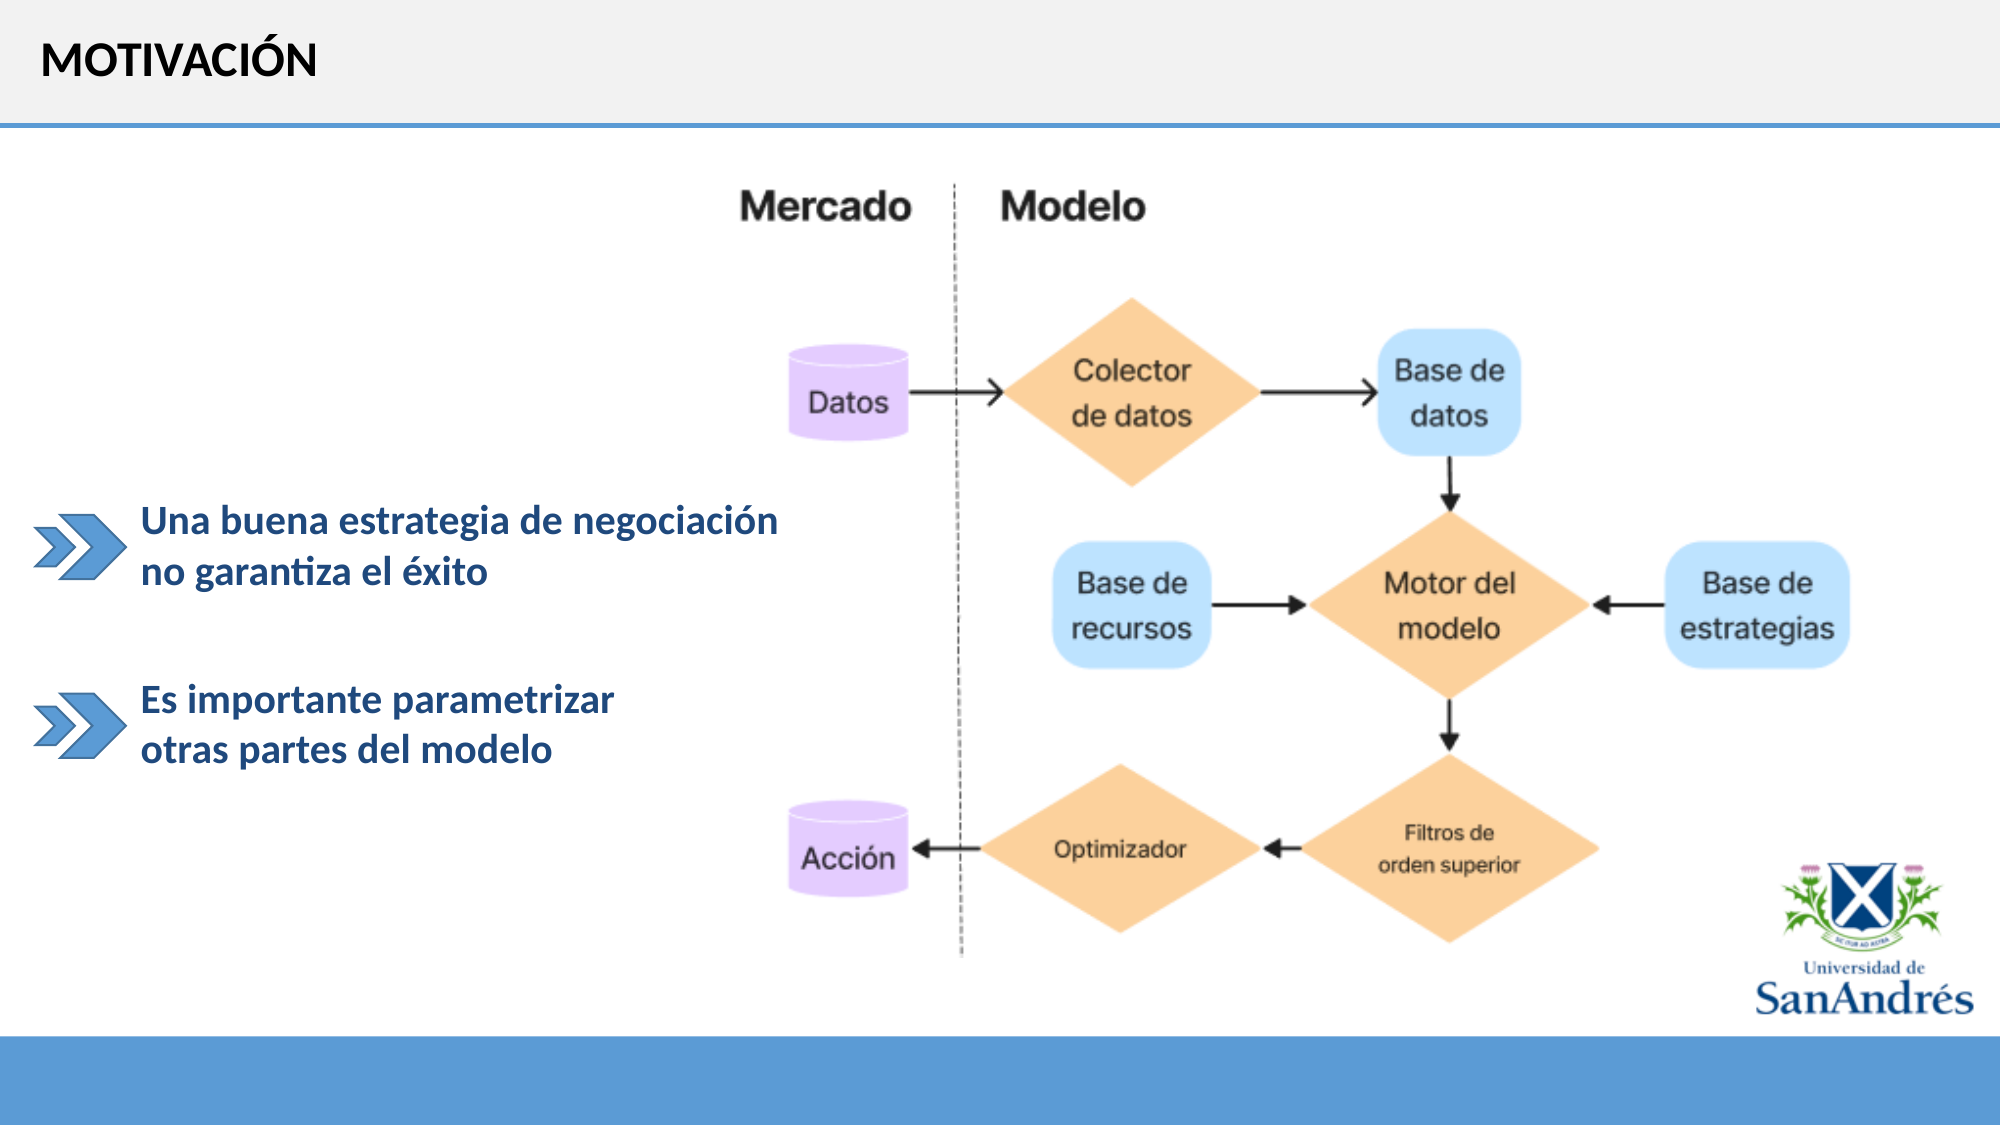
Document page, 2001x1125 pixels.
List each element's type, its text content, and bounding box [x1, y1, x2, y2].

text_box MOTIVACIÓN [25, 18, 1270, 94]
text_box Es importante parametrizar otras partes del modelo [125, 664, 723, 850]
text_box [35, 514, 126, 580]
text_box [35, 693, 126, 758]
picture [723, 163, 1985, 1024]
text_box Una buena estrategia de negociación no garantiza el éxito [125, 485, 723, 601]
